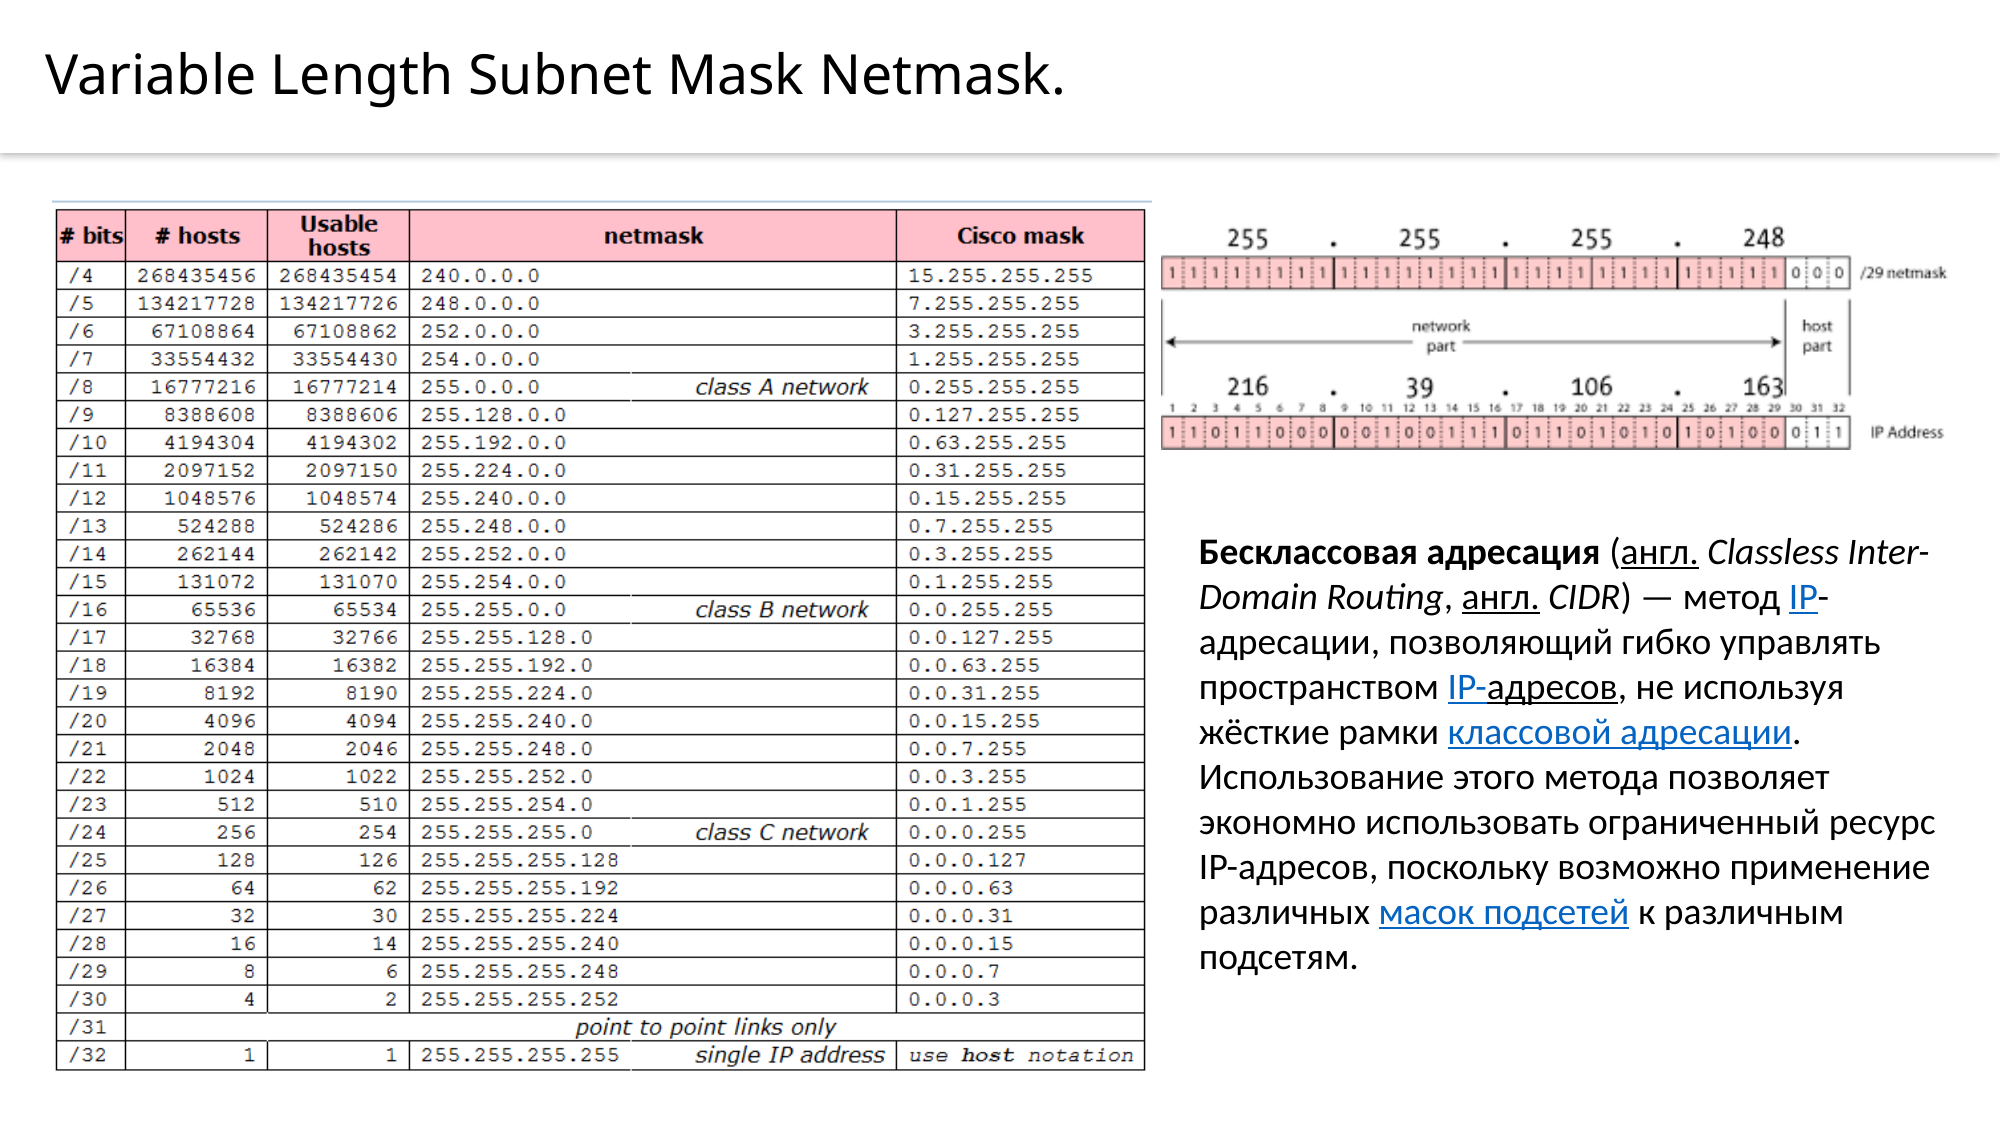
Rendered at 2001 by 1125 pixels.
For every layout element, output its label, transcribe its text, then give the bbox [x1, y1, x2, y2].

text_box Бесклассовая адресация (англ. Classless Inter-Domain Routing, англ. CIDR) — метод IP-адресации, позволяющий гибко управлять пространством IP-адресов, не используя жёсткие рамки классовой адресации. Использование этого метода позволяет экономно использовать ограниченный ресурс IP-адресов, поскольку возможно применение различных масок подсетей к различным подсетям. [1184, 519, 1970, 984]
picture [1161, 222, 1948, 450]
list Variable Length Subnet Mask Netmask. [0, 0, 2000, 153]
picture [52, 200, 1152, 1084]
